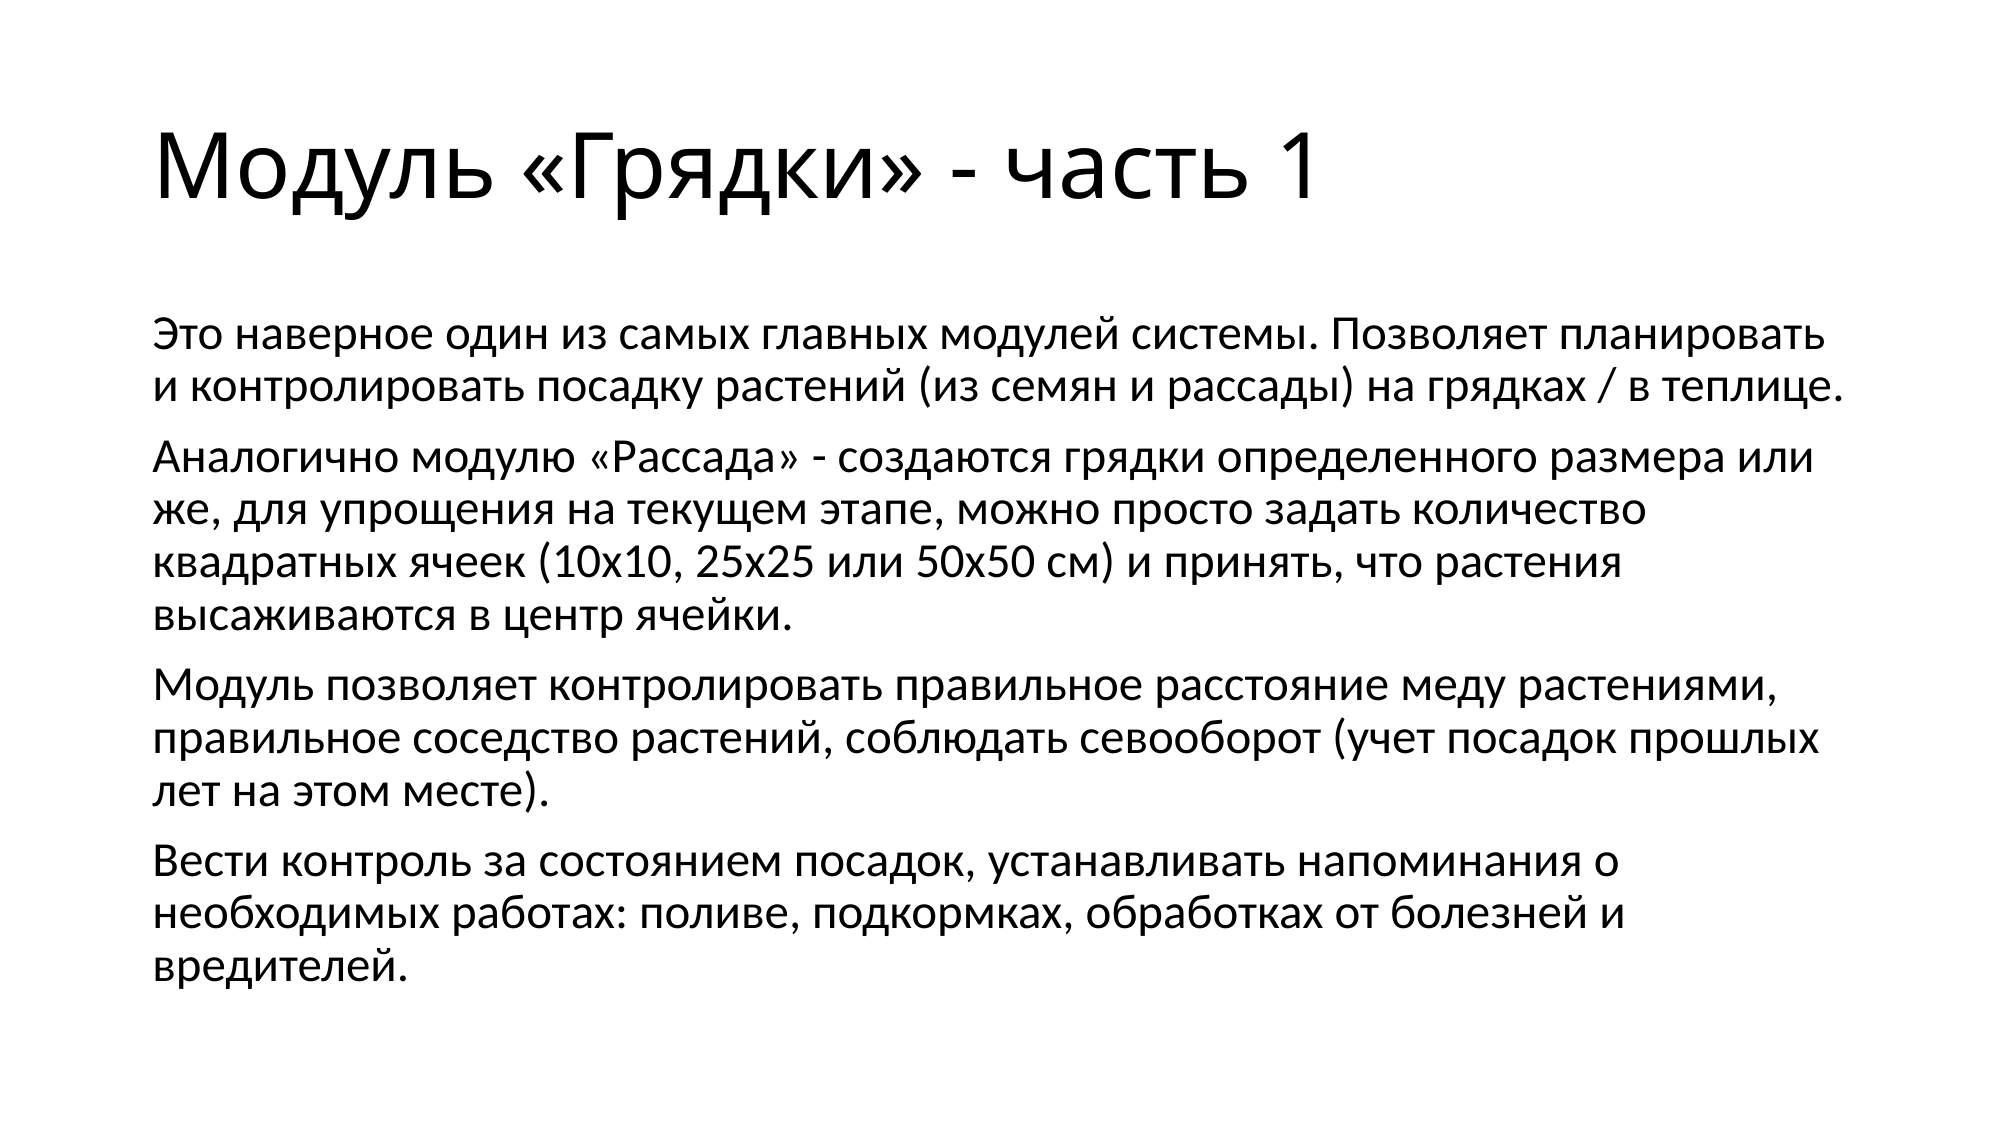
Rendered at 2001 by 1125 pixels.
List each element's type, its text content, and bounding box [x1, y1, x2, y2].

list Это наверное один из самых главных модулей системы. Позволяет планировать и контролировать посадку растений (из семян и рассады) на грядках / в теплице. Аналогично модулю «Рассада» - создаются грядки определенного размера или же, для упрощения на текущем этапе, можно просто задать количество квадратных ячеек (10х10, 25х25 или 50х50 см) и принять, что растения высаживаются в центр ячейки. Модуль позволяет контролировать правильное расстояние меду растениями, правильное соседство растений, соблюдать севооборот (учет посадок прошлых лет на этом месте). Вести контроль за состоянием посадок, устанавливать напоминания о необходимых работах: поливе, подкормках, обработках от болезней и вредителей. [137, 299, 1863, 1014]
title Модуль «Грядки» - часть 1 [137, 59, 1863, 278]
